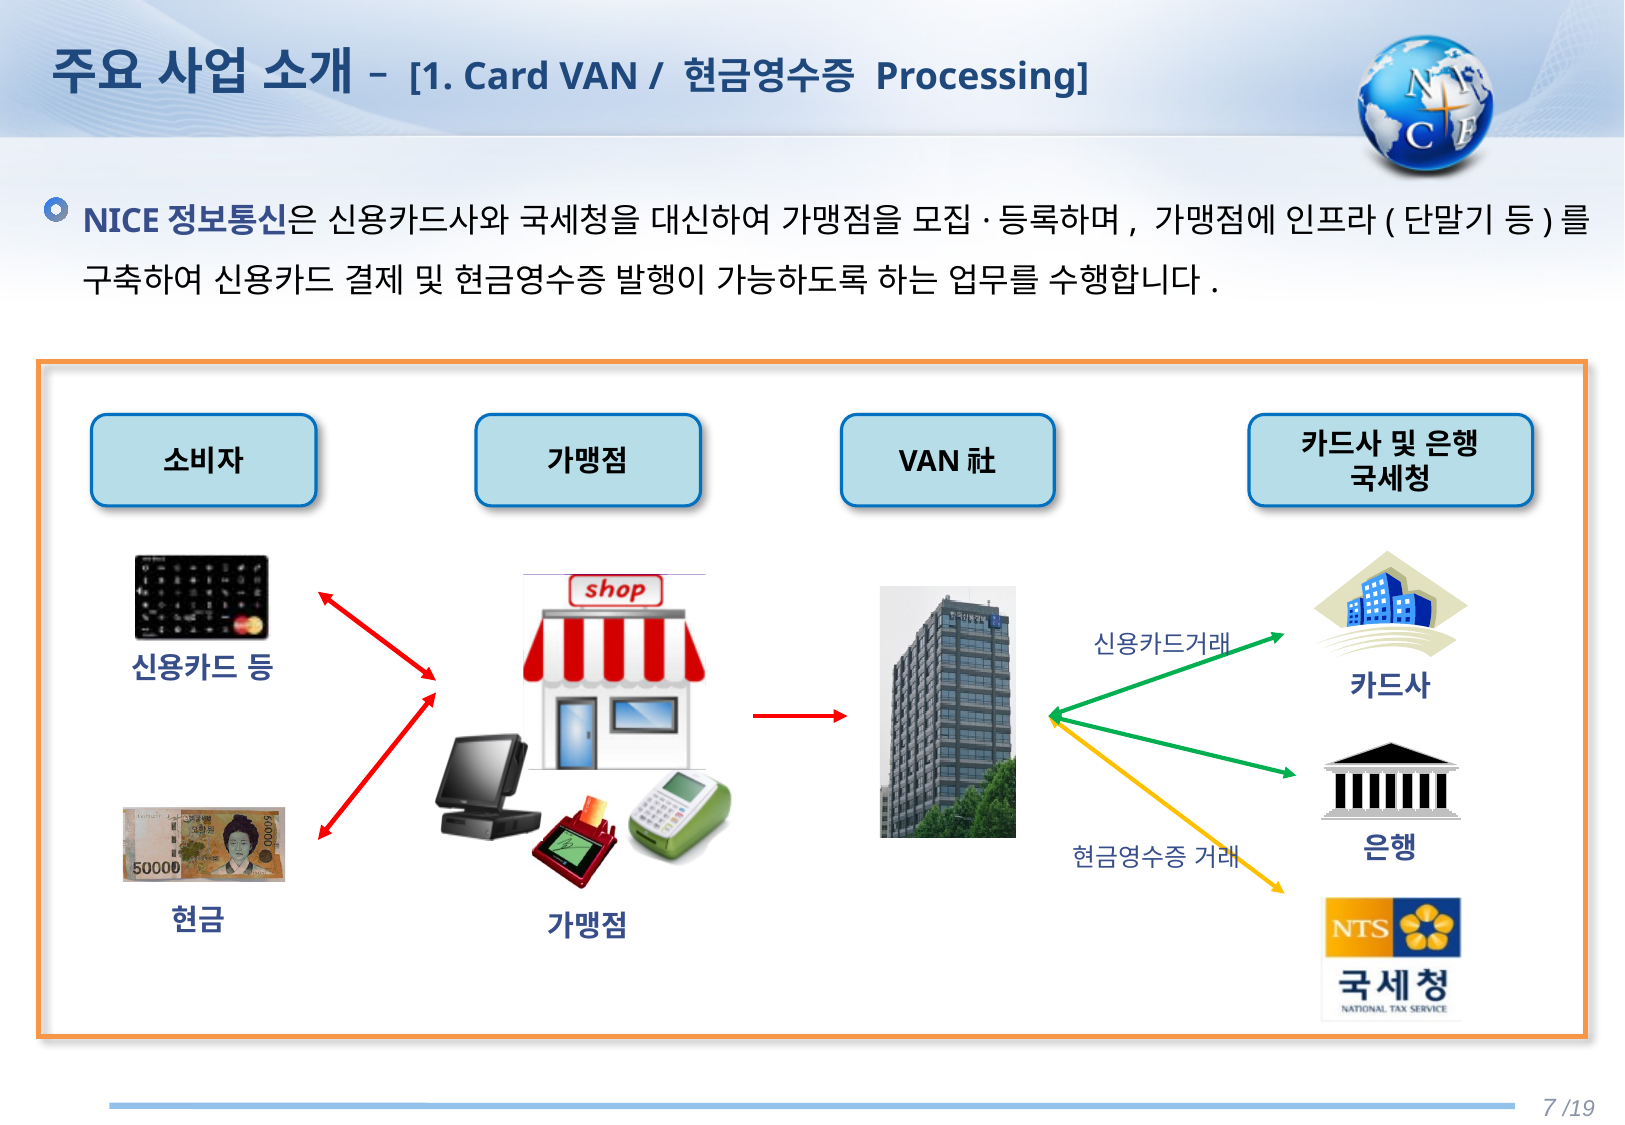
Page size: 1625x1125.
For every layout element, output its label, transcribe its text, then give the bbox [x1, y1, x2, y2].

text_box 가맹점 [473, 412, 703, 508]
text_box 가맹점 [532, 899, 644, 950]
text_box 현금 [156, 893, 251, 944]
text_box 은행 [1348, 830, 1433, 872]
text_box [1048, 717, 1058, 729]
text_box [317, 692, 437, 840]
text_box 주요 사업 소개 – [1. Card VAN / 현금영수증 Processing] [35, 27, 1250, 112]
text_box 카드사 [1335, 666, 1447, 711]
text_box 소비자 [89, 412, 319, 508]
text_box VAN社 [839, 412, 1057, 508]
text_box [1256, 872, 1285, 894]
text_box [44, 173, 1598, 305]
text_box 신용카드거래 [1078, 621, 1247, 667]
text_box 카드사 및 은행 국세청 [1246, 412, 1535, 508]
text_box [38, 361, 1586, 1037]
text_box 현금영수증 거래 [1057, 834, 1256, 879]
text_box [1048, 712, 1297, 779]
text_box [108, 553, 297, 694]
text_box [1049, 667, 1190, 715]
picture [0, 0, 1625, 1125]
text_box [1247, 632, 1285, 647]
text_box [317, 591, 437, 681]
